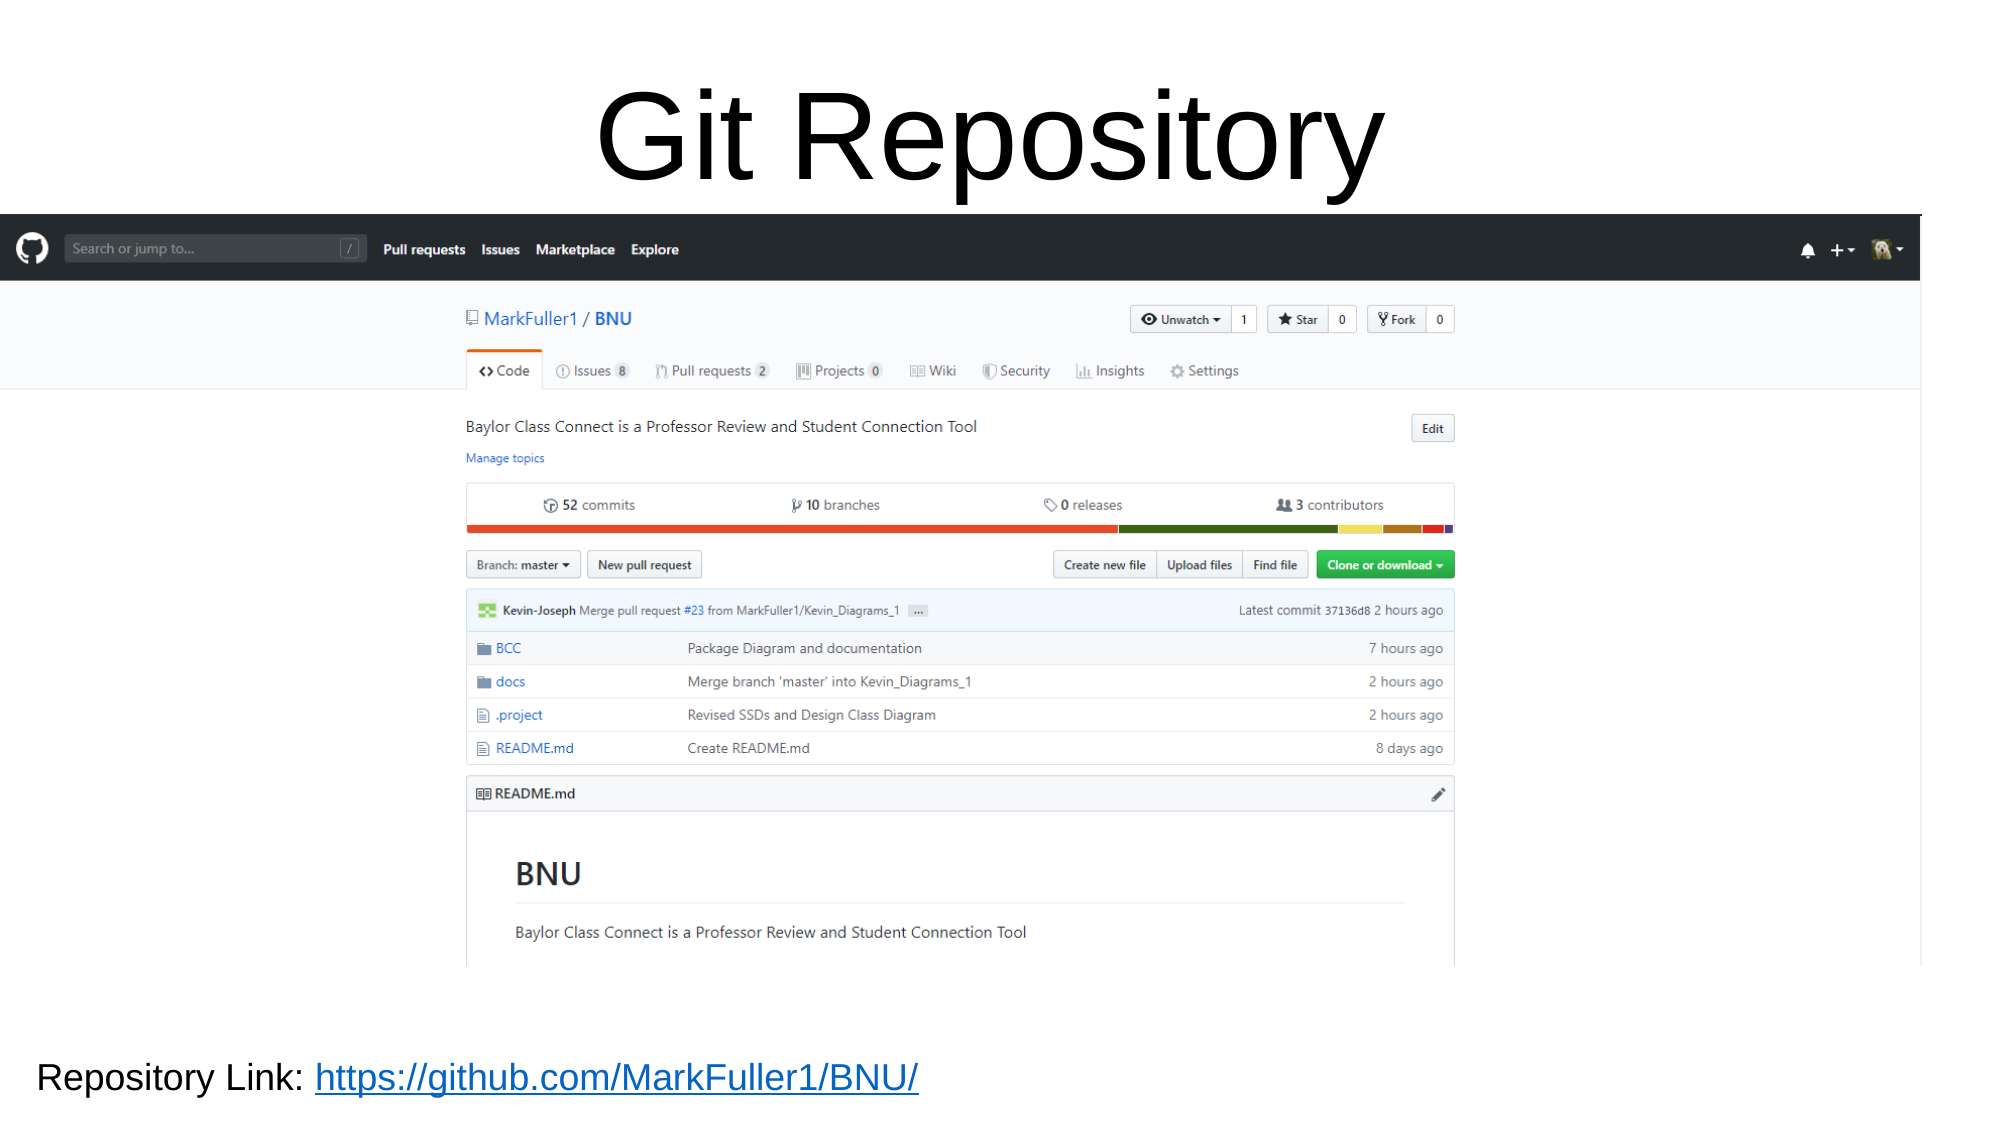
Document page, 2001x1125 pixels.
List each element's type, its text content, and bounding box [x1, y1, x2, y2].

text_box Repository Link: https://github.com/MarkFuller1/BNU/ [21, 1045, 1647, 1106]
picture [0, 214, 1922, 966]
title Git Repository [21, 0, 1961, 215]
